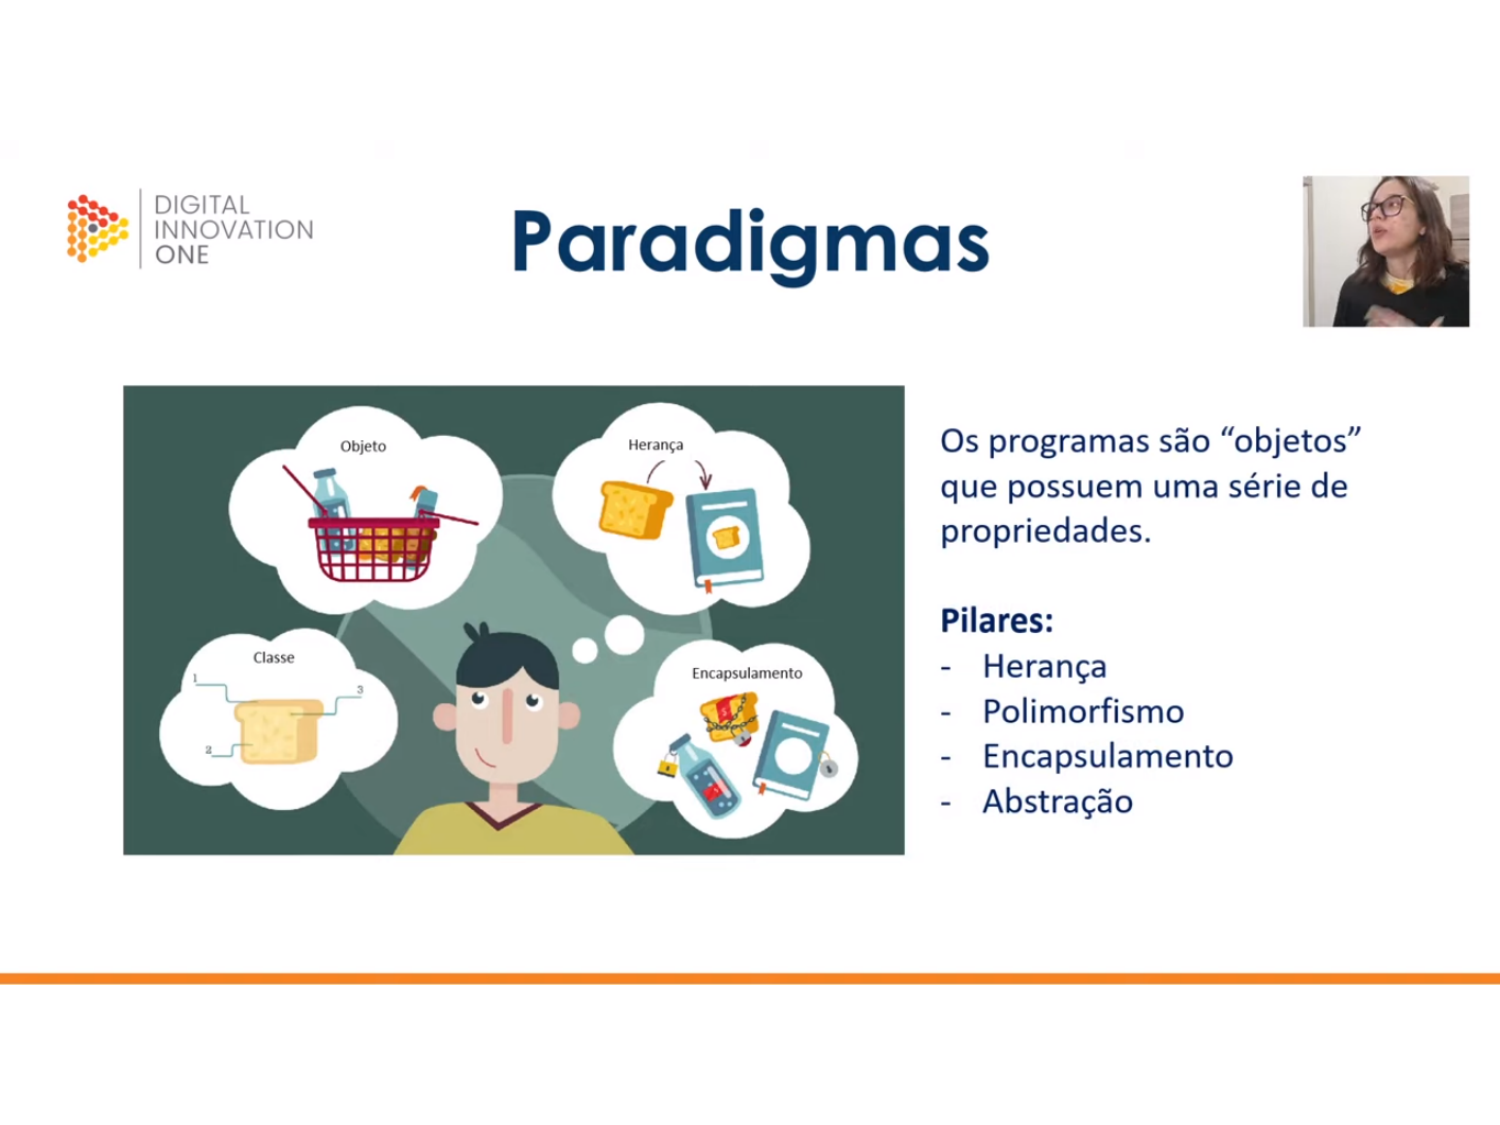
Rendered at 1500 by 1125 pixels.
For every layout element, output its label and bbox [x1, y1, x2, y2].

picture [0, 140, 1500, 985]
